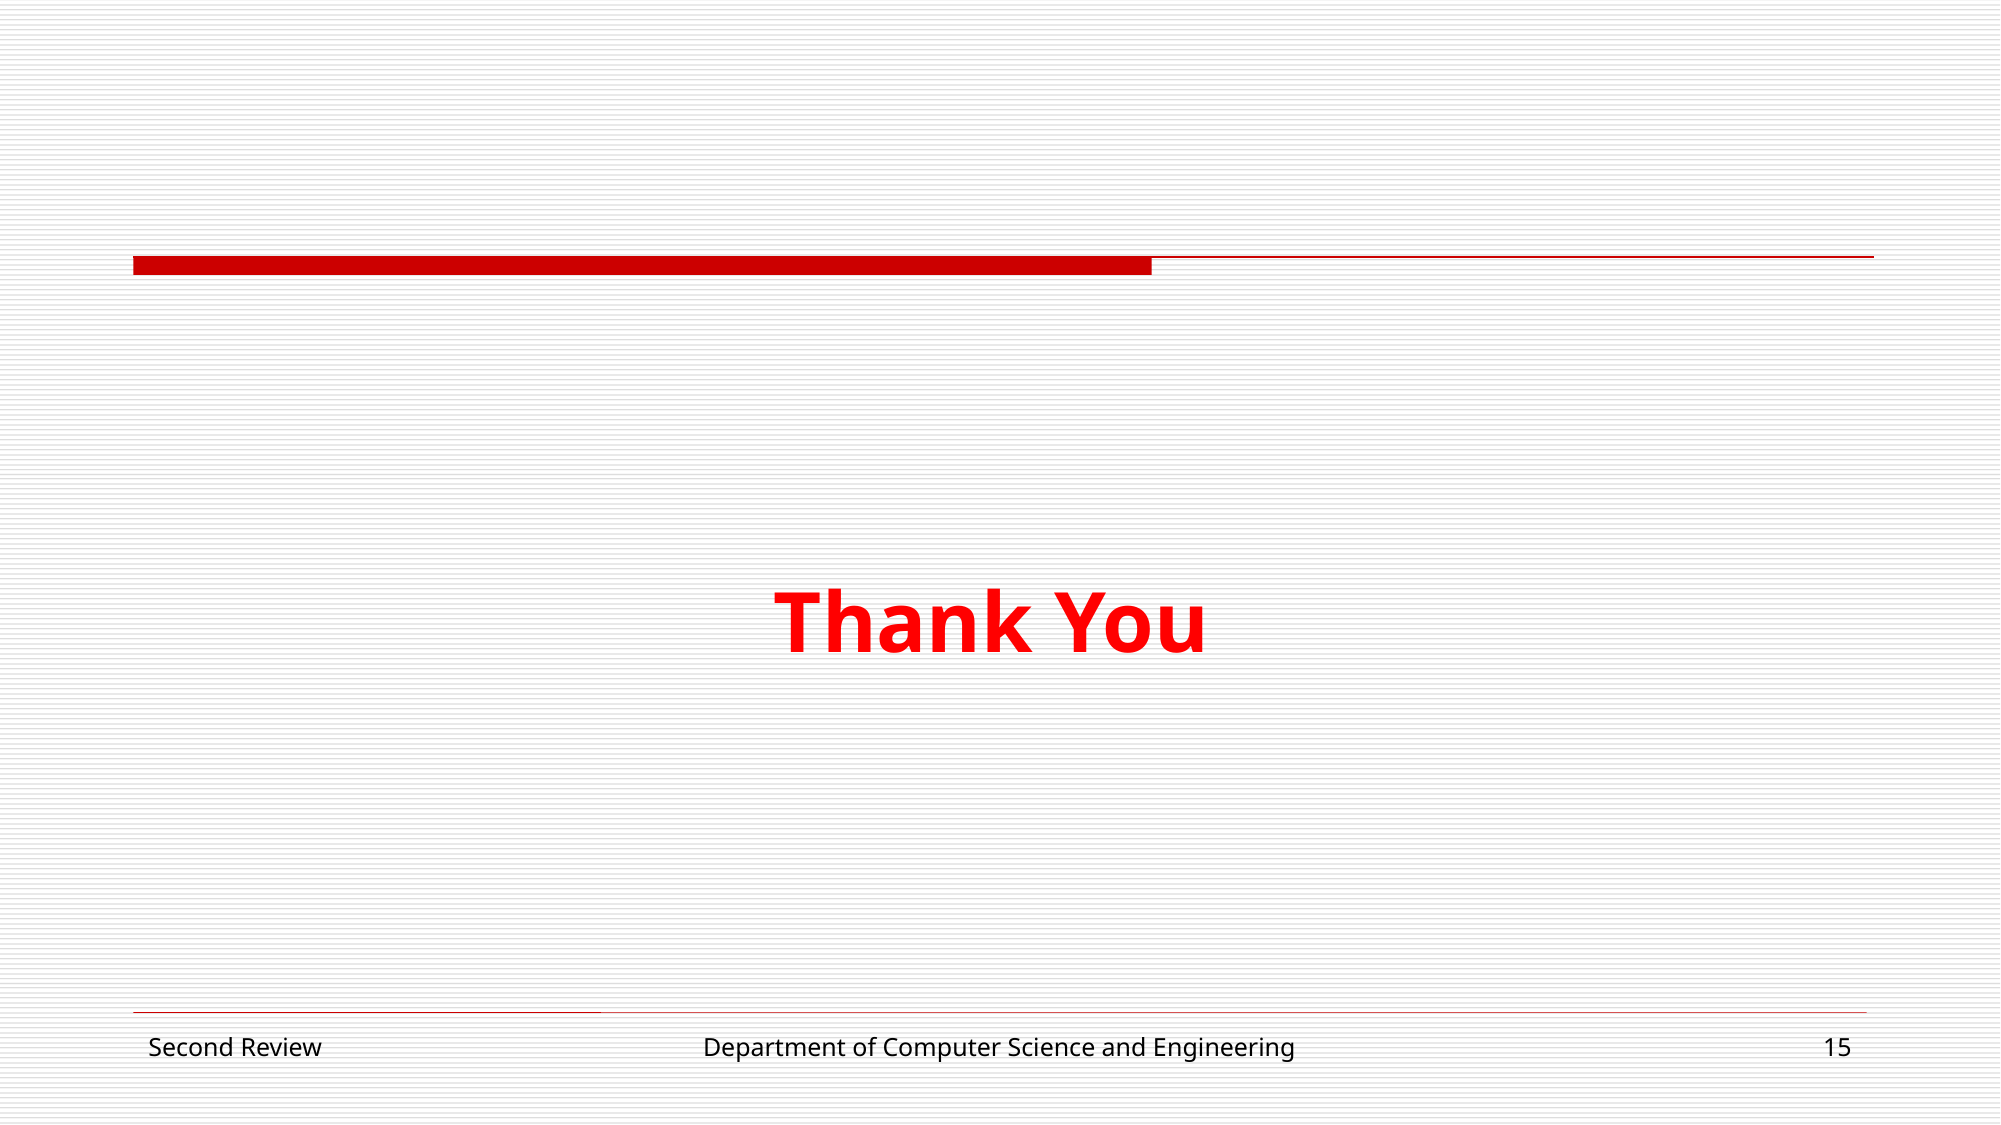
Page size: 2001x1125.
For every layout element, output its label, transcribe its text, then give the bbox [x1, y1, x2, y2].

title Thank You [116, 519, 1867, 720]
slide_number 15 [1433, 1024, 1867, 1103]
slide_number Second Review [133, 1024, 567, 1103]
picture [0, 0, 2001, 1125]
footer Department of Computer Science and Engineering [683, 1024, 1317, 1103]
